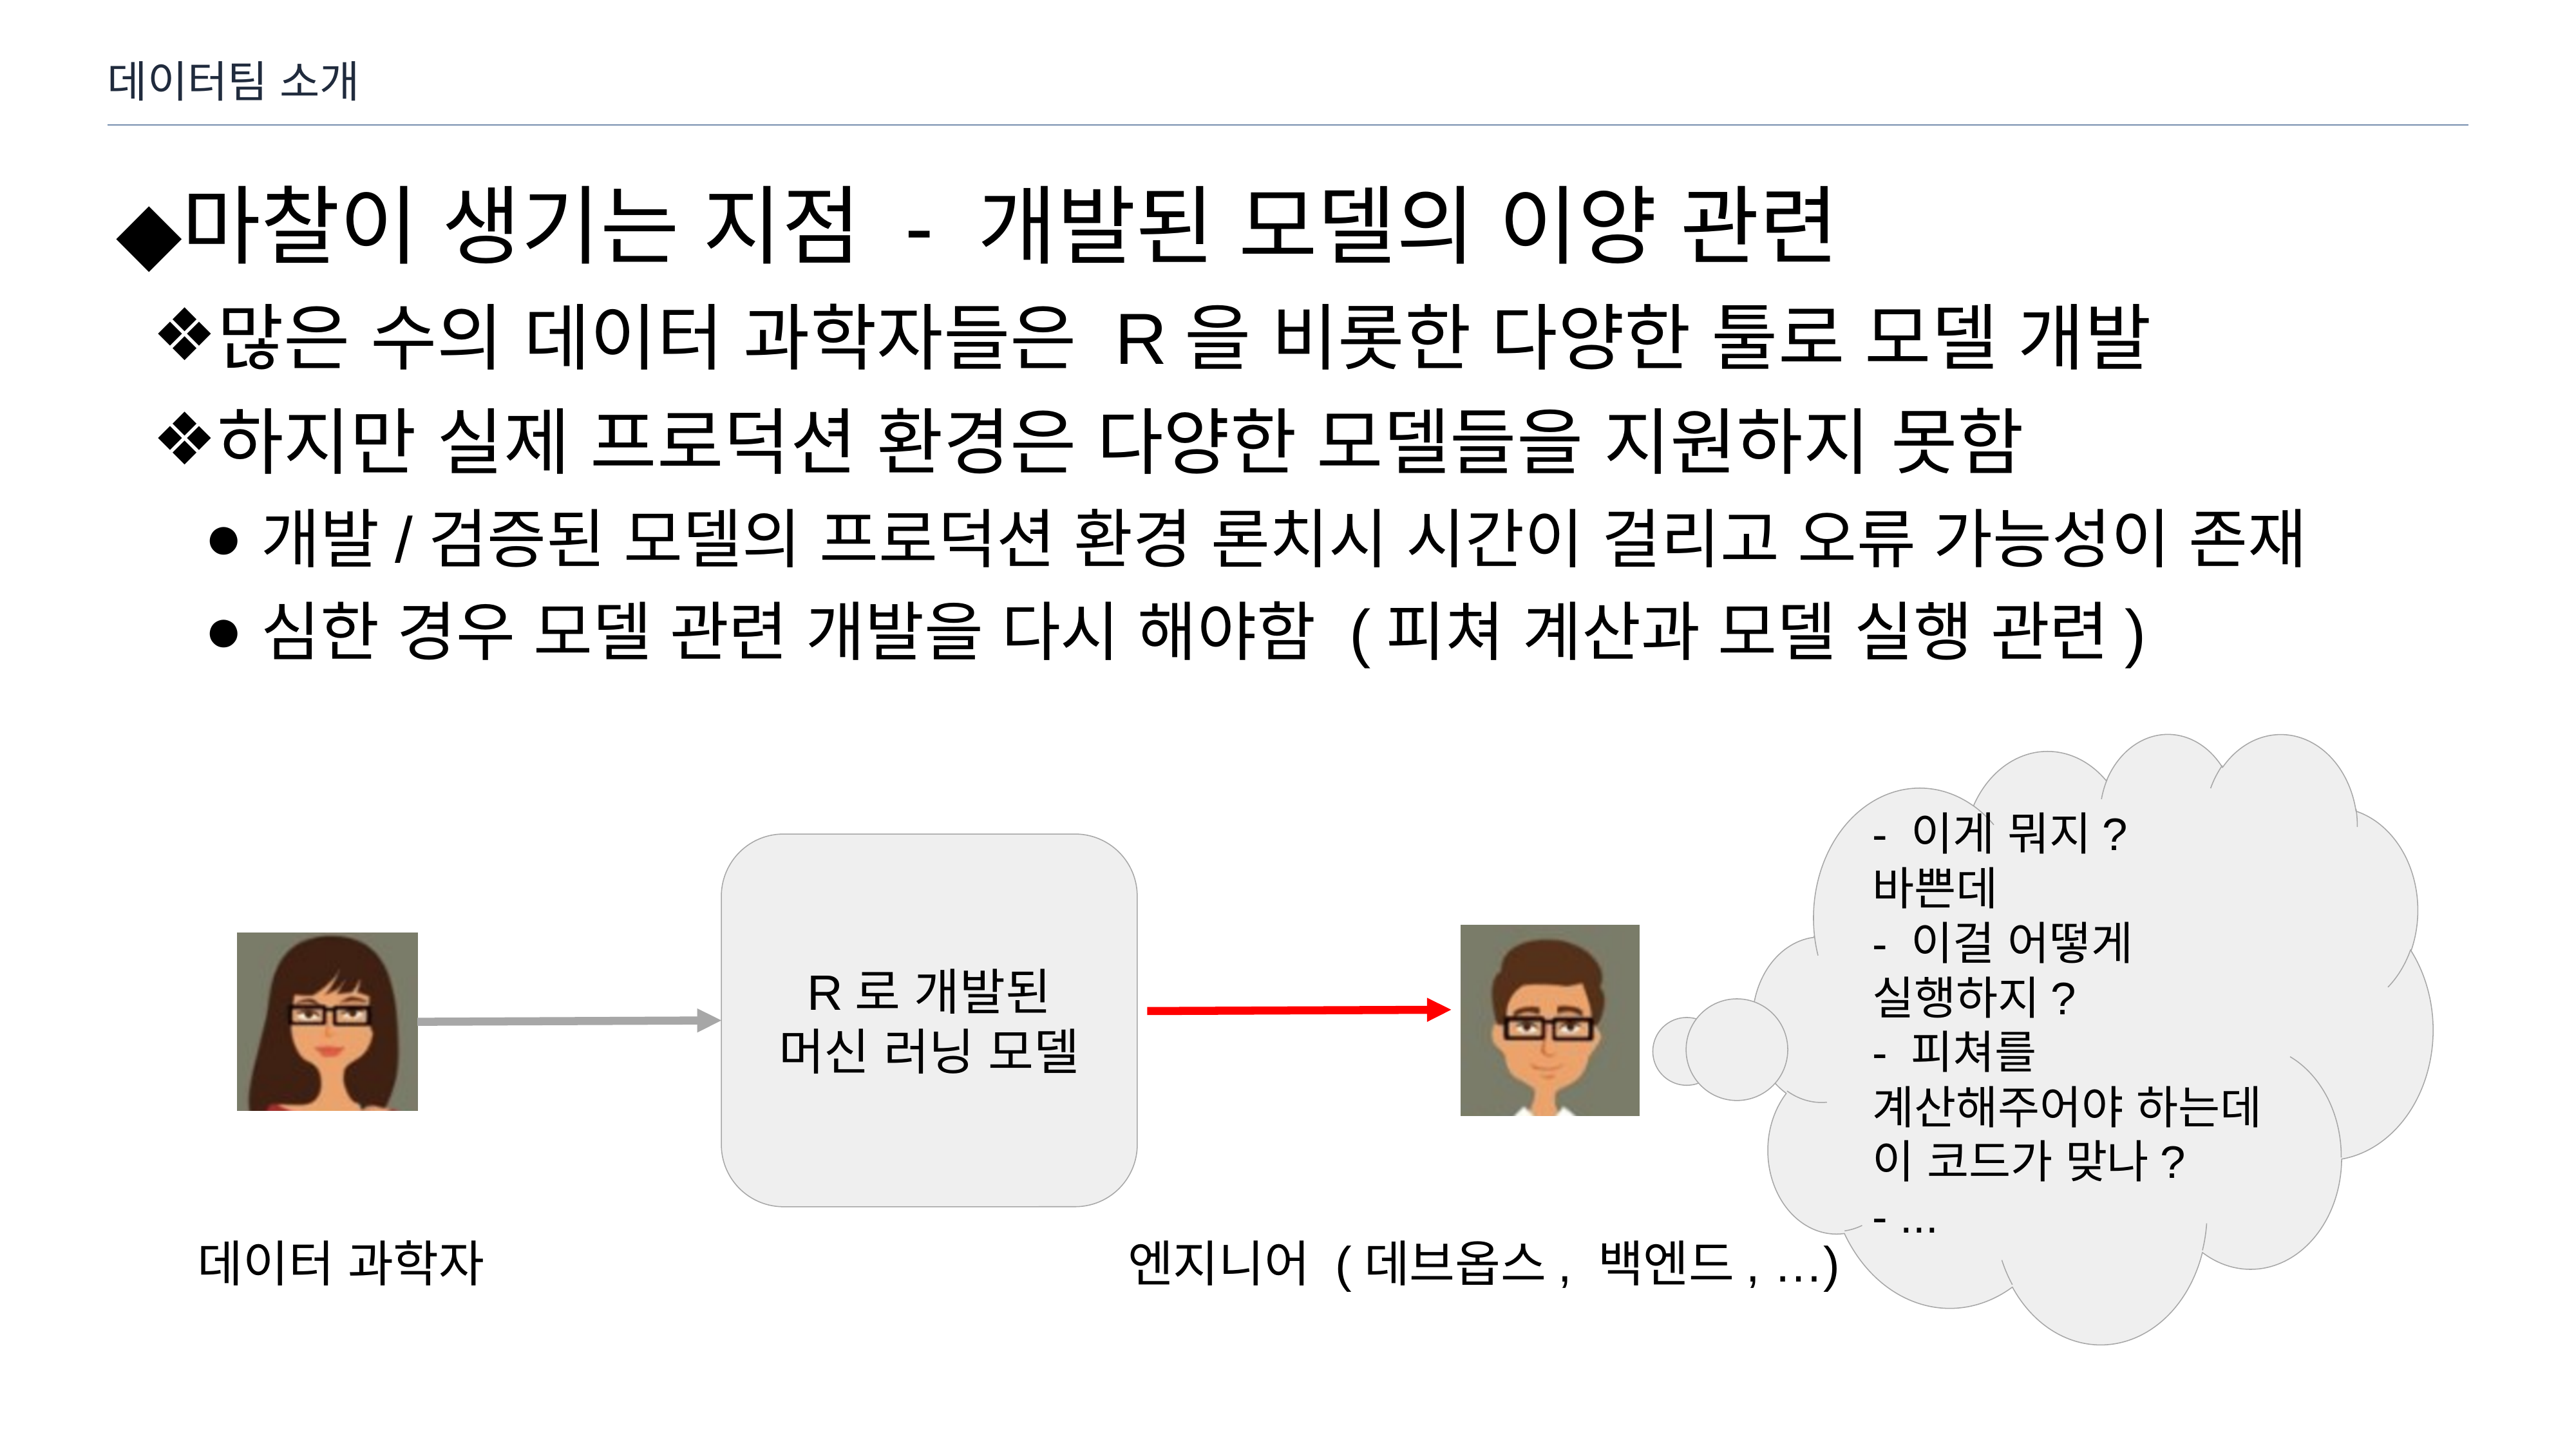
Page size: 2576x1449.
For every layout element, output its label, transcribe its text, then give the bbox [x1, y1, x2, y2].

list 데이터팀 소개 [107, 66, 2107, 108]
text_box - 이게 뭐지? 바쁜데 - 이걸 어떻게 실행하지? - 피쳐를 계산해주어야 하는데 이 코드가 맞나? - ... [1653, 734, 2434, 1345]
picture [237, 933, 418, 1112]
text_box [1147, 1009, 1452, 1012]
text_box 데이터 과학자 [44, 1206, 638, 1319]
text_box R로 개발된 머신 러닝 모델 [721, 834, 1137, 1207]
list 마찰이 생기는 지점 - 개발된 모델의 이양 관련 많은 수의 데이터 과학자들은 R을 비롯한 다양한 툴로 모델 개발 하지만 실제 프로덕션 환경은 다양한 모델들을 지원하지 못함 개발/검증된 모델의 프로덕션 환경 론치시 시간이 걸리고 오류 가능성이 존재 심한 경우 모델 관련 개발을 다시 해야함 (피쳐 계산과 모델 실행 관련) [107, 142, 2469, 1373]
text_box 엔지니어 (데브옵스, 백엔드, …) [1032, 1206, 1936, 1319]
picture [1461, 924, 1640, 1116]
